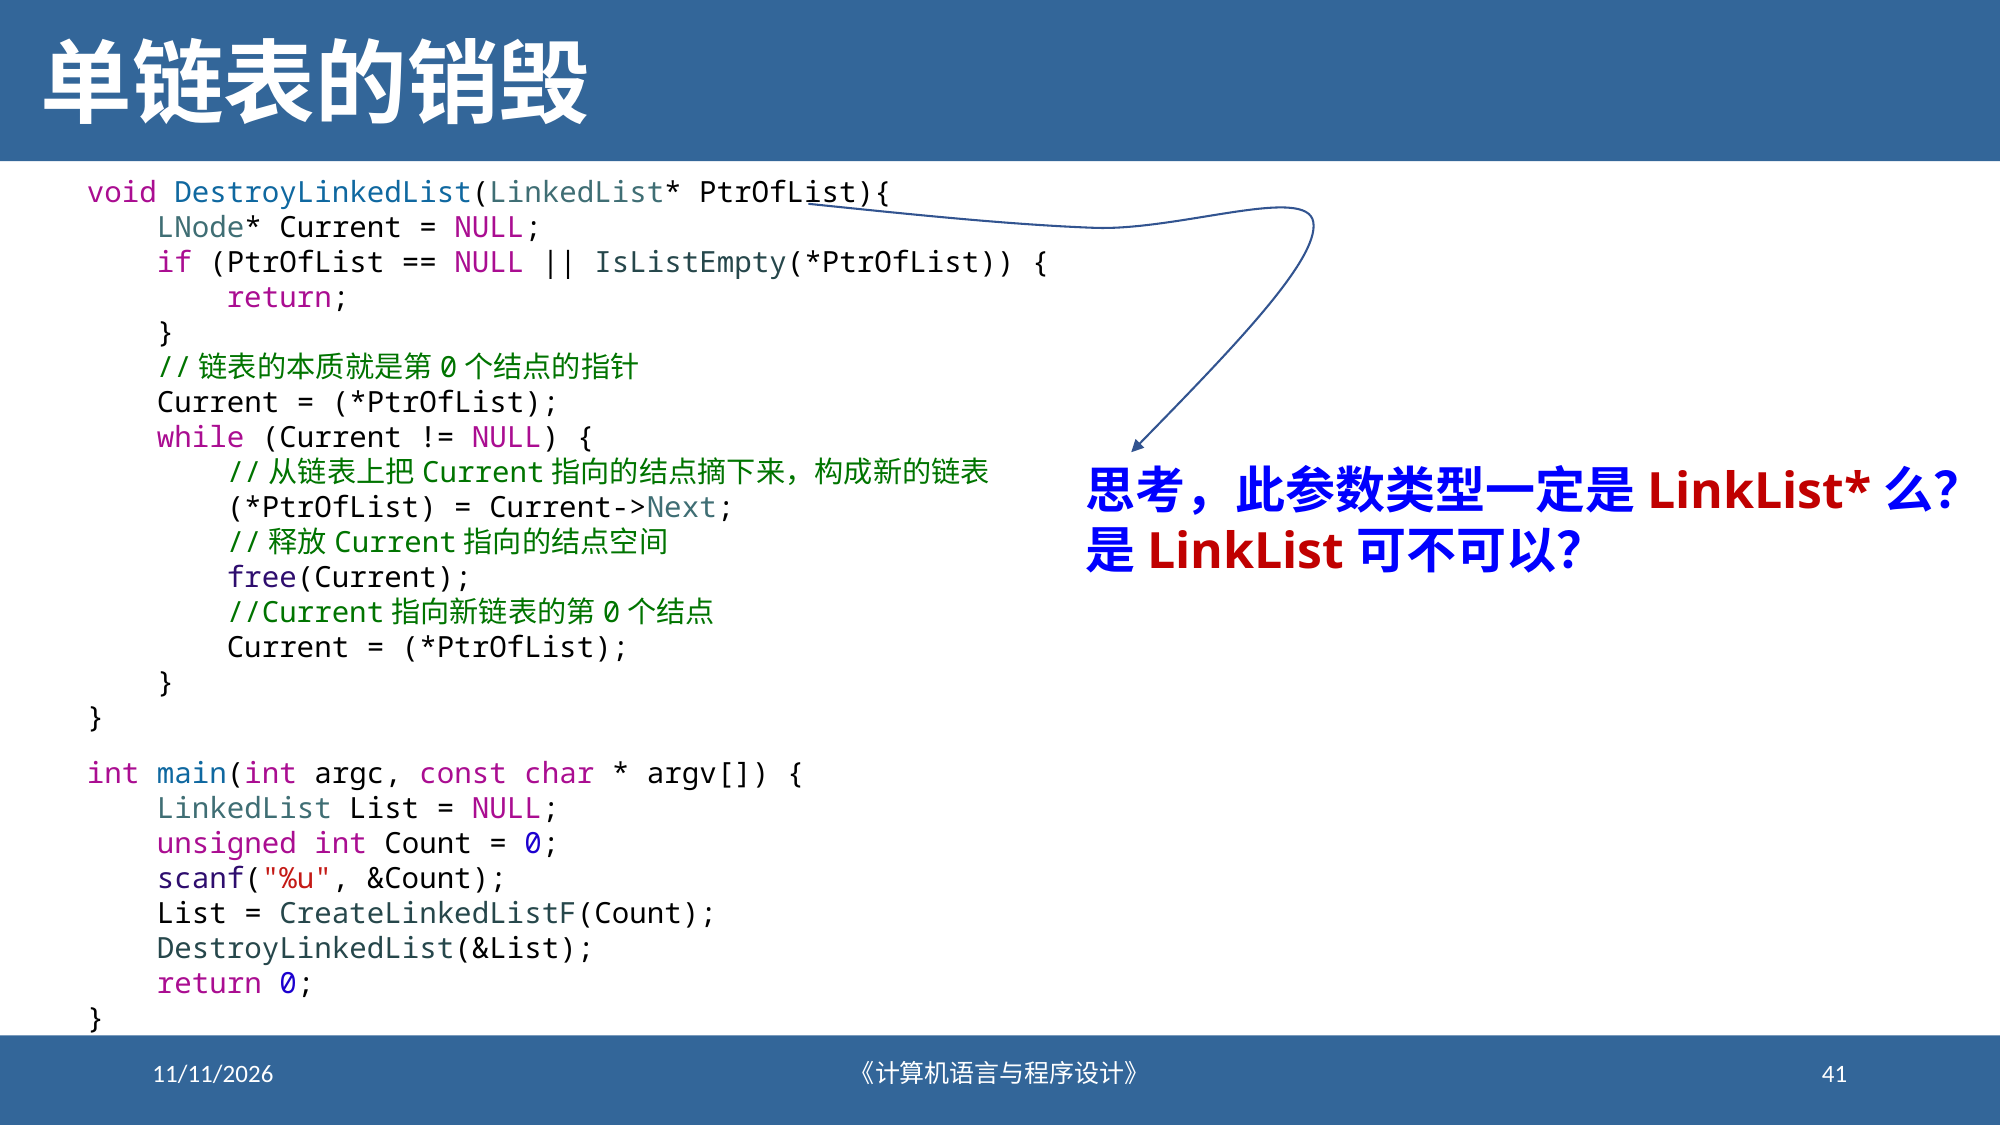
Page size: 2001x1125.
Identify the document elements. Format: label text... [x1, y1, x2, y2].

slide_number 41 [1412, 1042, 1863, 1103]
text_box [808, 202, 1315, 453]
text_box 思考，此参数类型一定是LinkList*么？ 是LinkList可不可以？ [1070, 451, 1999, 587]
title 单链表的销毁 [25, 18, 1873, 156]
text_box int main(int argc, const char * argv[]) { LinkedList List = NULL; unsigned int Count = 0; scanf("%u", &Count); List = CreateLinkedListF(Count); DestroyLinkedList(&List); return 0; } [72, 746, 862, 1042]
footer 《计算机语言与程序设计》 [662, 1042, 1338, 1103]
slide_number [137, 1042, 588, 1103]
text_box void DestroyLinkedList(LinkedList* PtrOfList){ LNode* Current = NULL; if (PtrOfList == NULL || IsListEmpty(*PtrOfList)) { return; } //链表的本质就是第0个结点的指针 Current = (*PtrOfList); while (Current != NULL) { //从链表上把Current指向的结点摘下来，构成新的链表 (*PtrOfList) = Current->Next; //释放Current指向的结点空间 free(Current); //Current指向新链表的第0个结点 Current = (*PtrOfList); } } [72, 166, 1082, 741]
